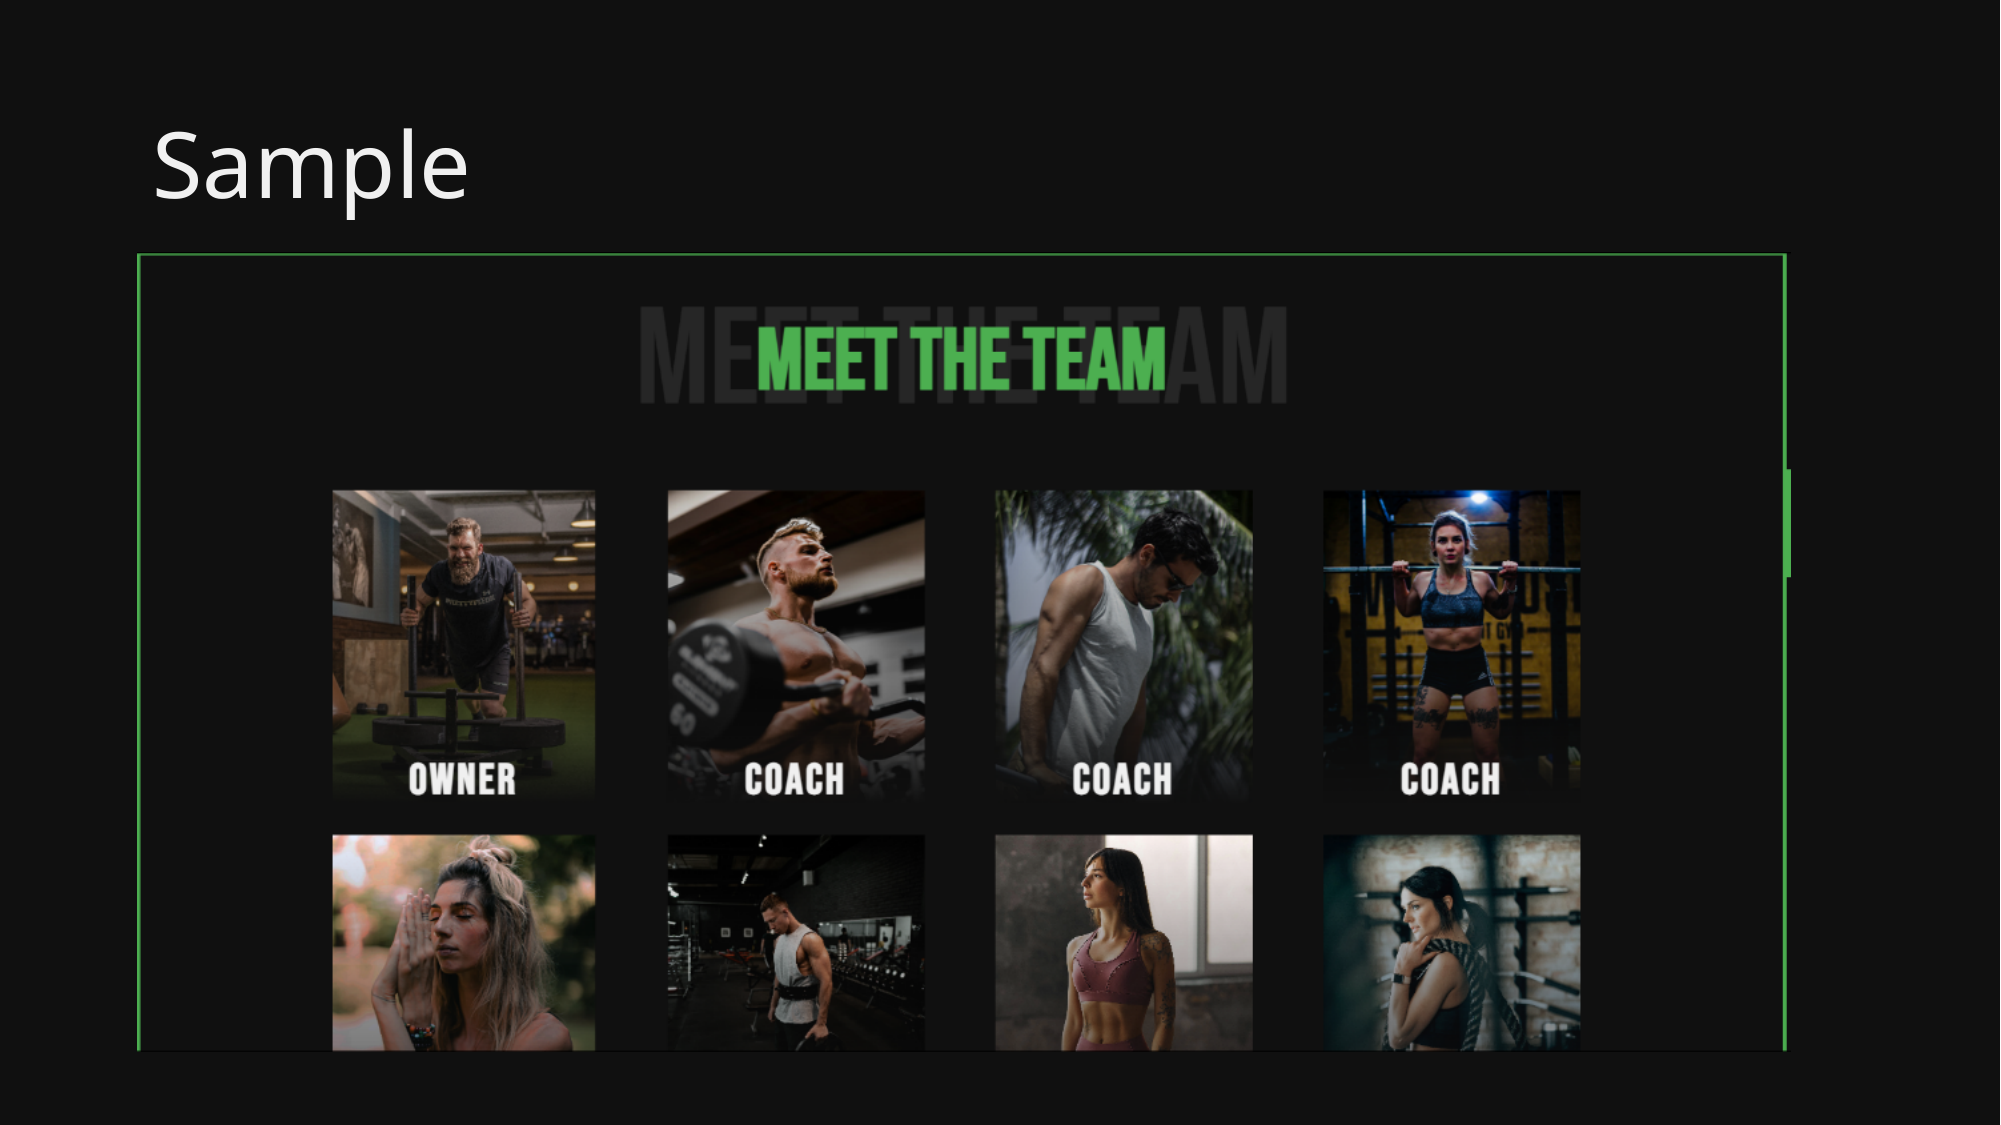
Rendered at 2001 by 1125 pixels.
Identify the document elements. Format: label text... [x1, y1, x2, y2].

picture [137, 252, 1791, 1052]
title Sample [137, 59, 1863, 278]
